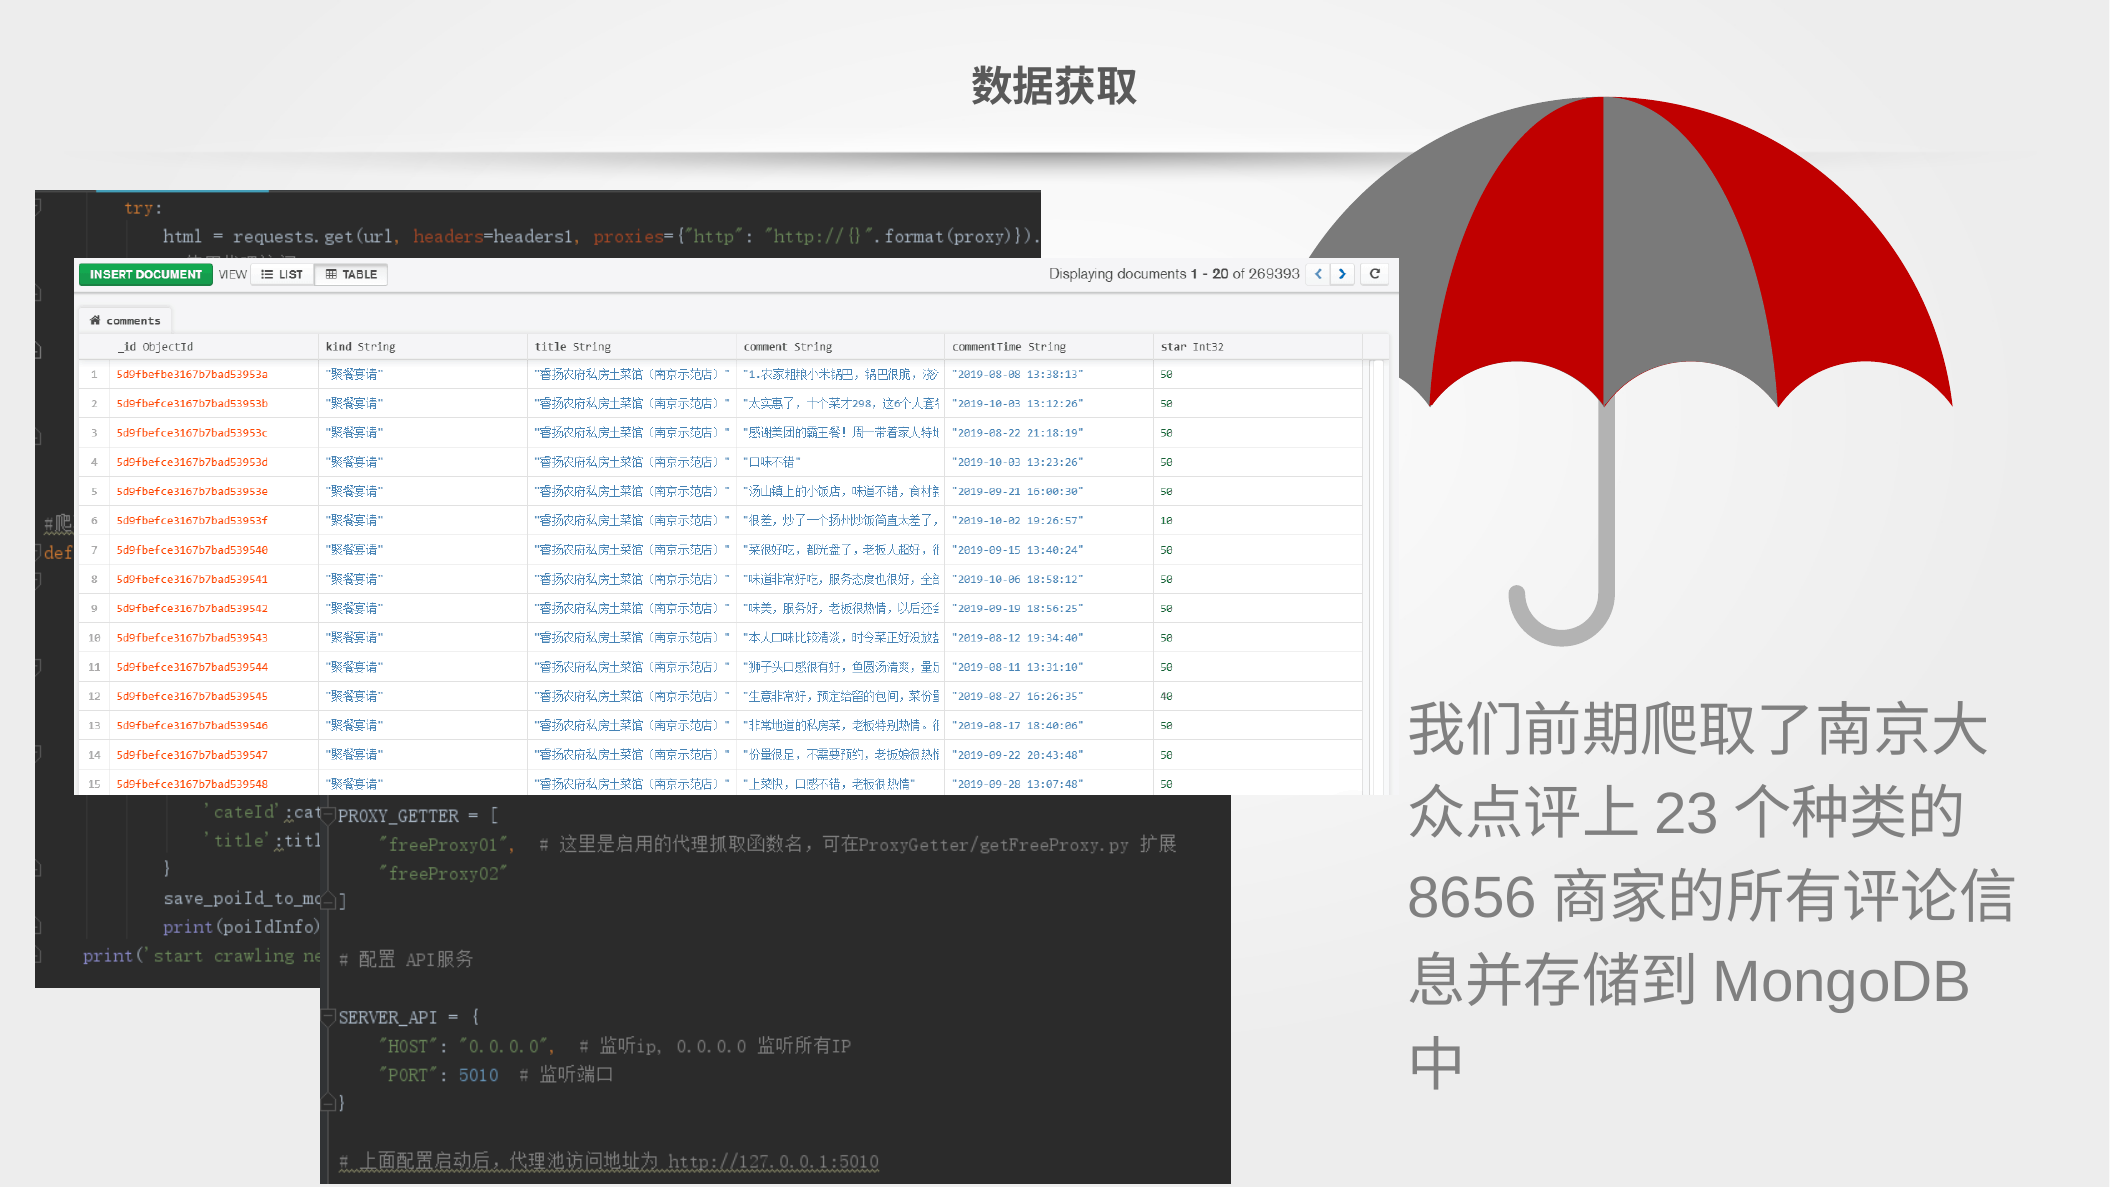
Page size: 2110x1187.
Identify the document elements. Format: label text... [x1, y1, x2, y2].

text_box 我们前期爬取了南京大众点评上23个种类的8656商家的所有评论信息并存储到MongoDB中 [1407, 660, 2035, 1161]
text_box 数据获取 [956, 52, 1153, 118]
picture [0, 0, 2110, 1187]
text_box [1255, 96, 1953, 639]
